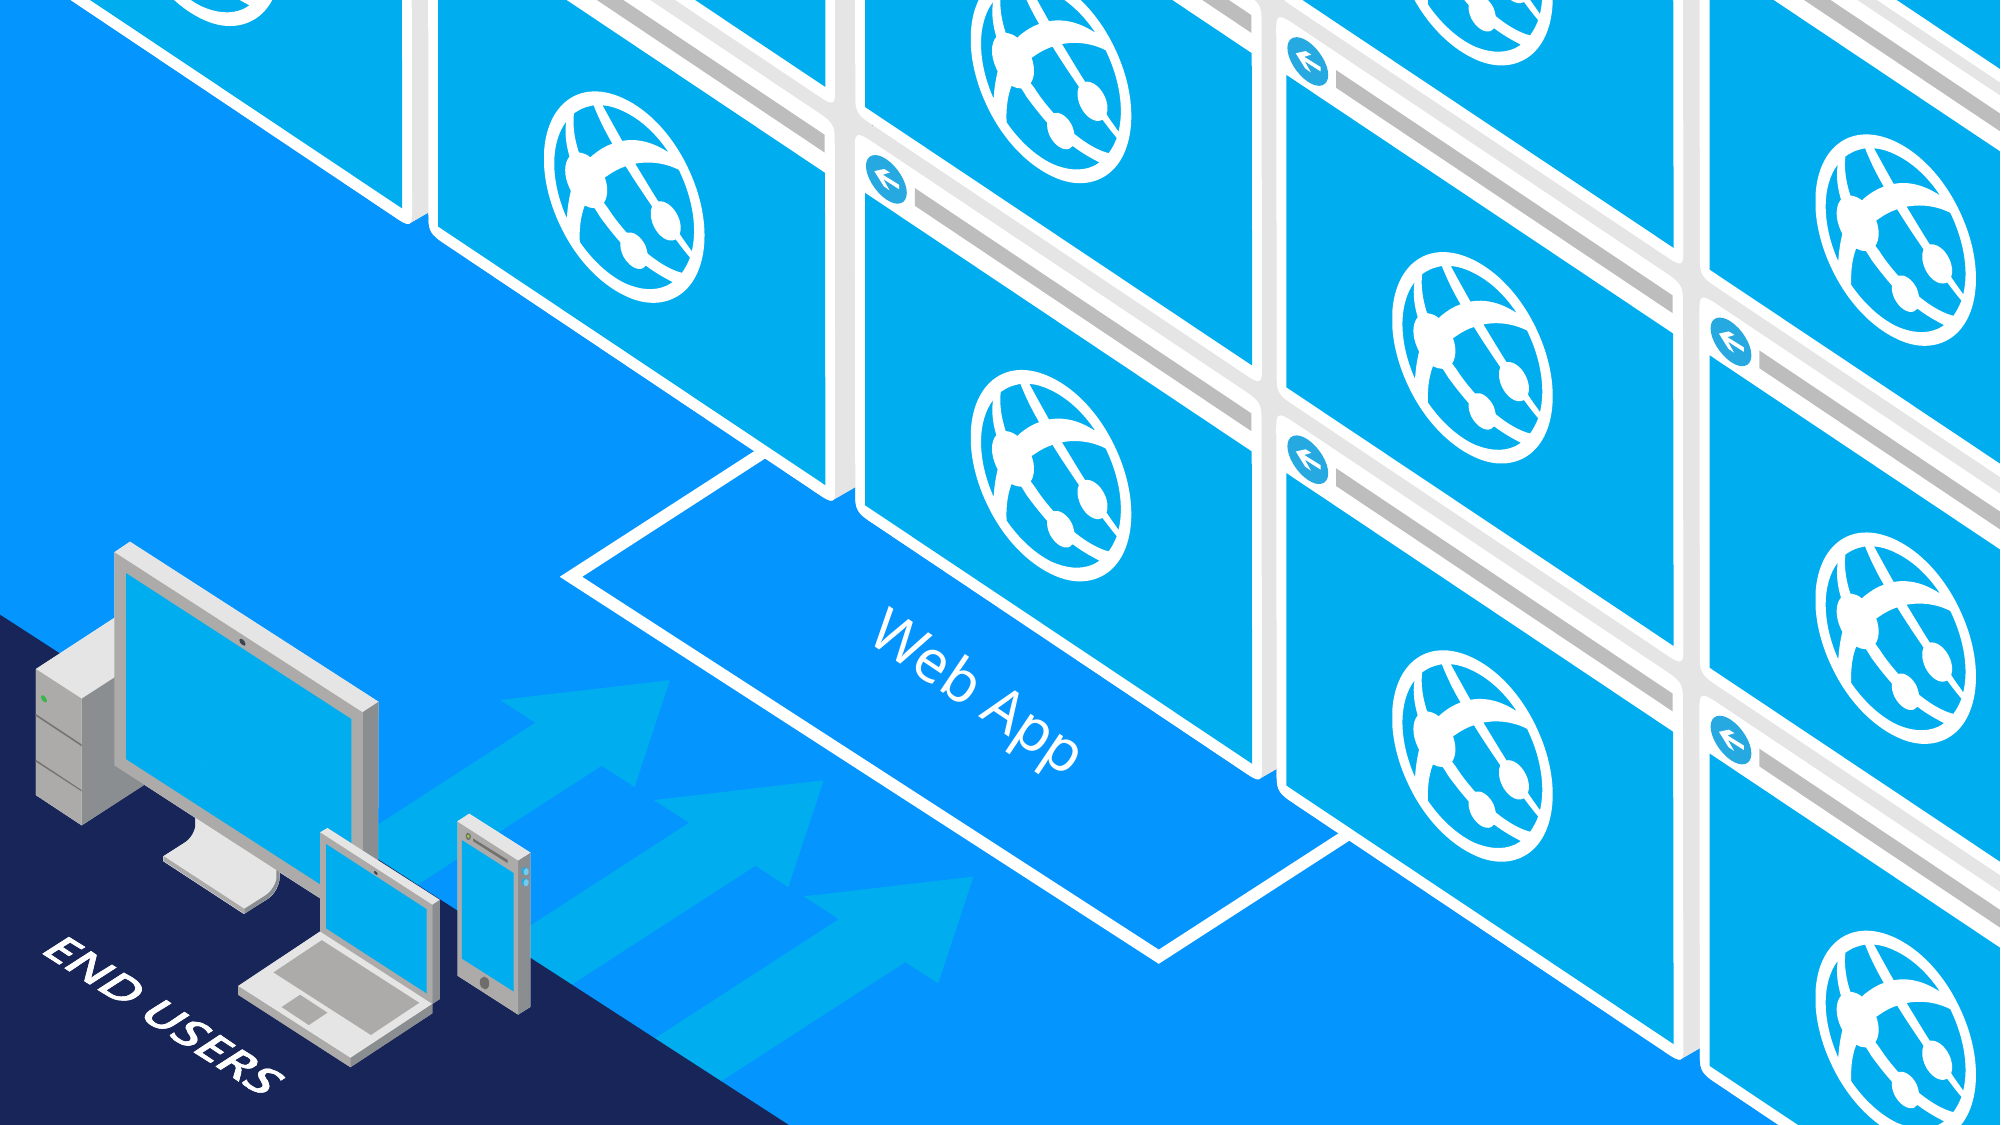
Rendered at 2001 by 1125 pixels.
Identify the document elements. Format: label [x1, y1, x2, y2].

text_box [1275, 0, 1698, 264]
text_box [854, 0, 1275, 382]
text_box [1275, 662, 1698, 1061]
text_box [854, 382, 1275, 780]
text_box [1698, 545, 2000, 943]
text_box [1275, 264, 1698, 662]
text_box [4, 0, 427, 225]
text_box [1698, 150, 2000, 545]
picture [0, 502, 1275, 1125]
text_box [1698, 943, 2000, 1125]
text_box [1698, 0, 2000, 150]
text_box [427, 103, 854, 502]
text_box [427, 0, 854, 103]
